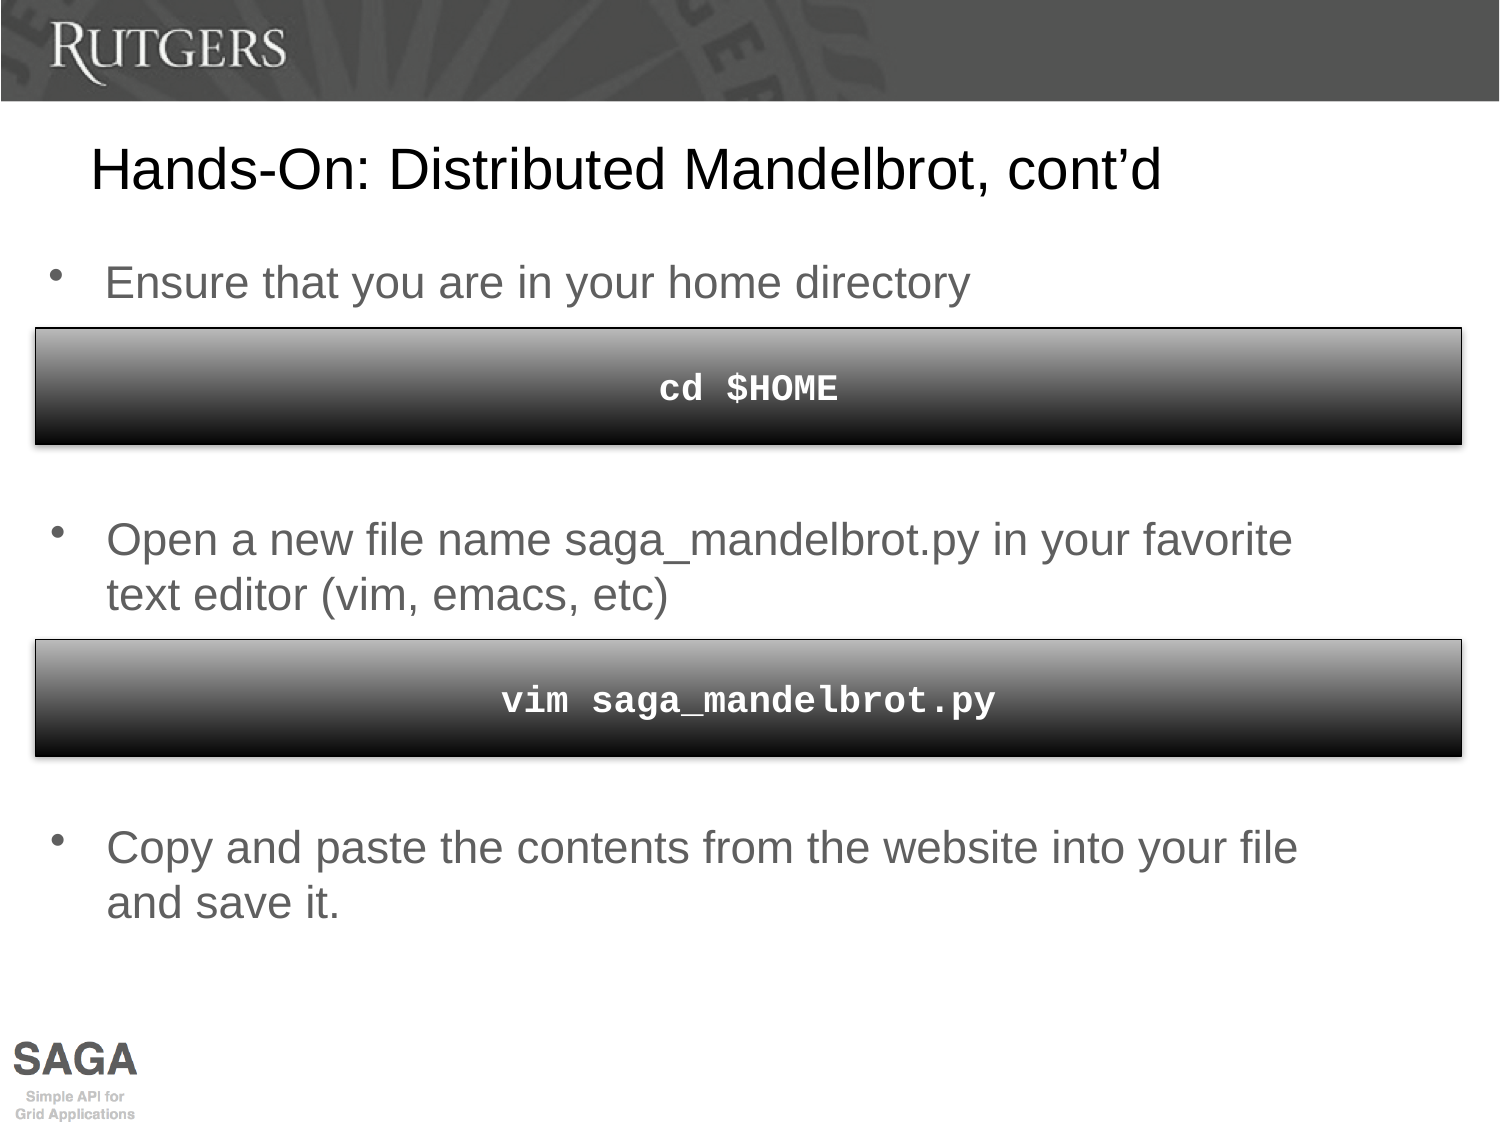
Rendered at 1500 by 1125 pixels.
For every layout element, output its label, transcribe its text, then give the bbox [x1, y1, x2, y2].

text_box cd $HOME [35, 327, 1462, 445]
text_box Open a new file name saga_mandelbrot.py in your favorite text editor (vim, emacs, etc) [35, 502, 1386, 637]
list Ensure that you are in your home directory [33, 245, 1384, 327]
text_box Copy and paste the contents from the website into your file and save it. [35, 810, 1386, 1007]
picture [0, 0, 1500, 104]
title Hands-On: Distributed Mandelbrot, cont’d [74, 99, 1426, 233]
picture [0, 1028, 150, 1125]
text_box vim saga_mandelbrot.py [35, 639, 1462, 757]
